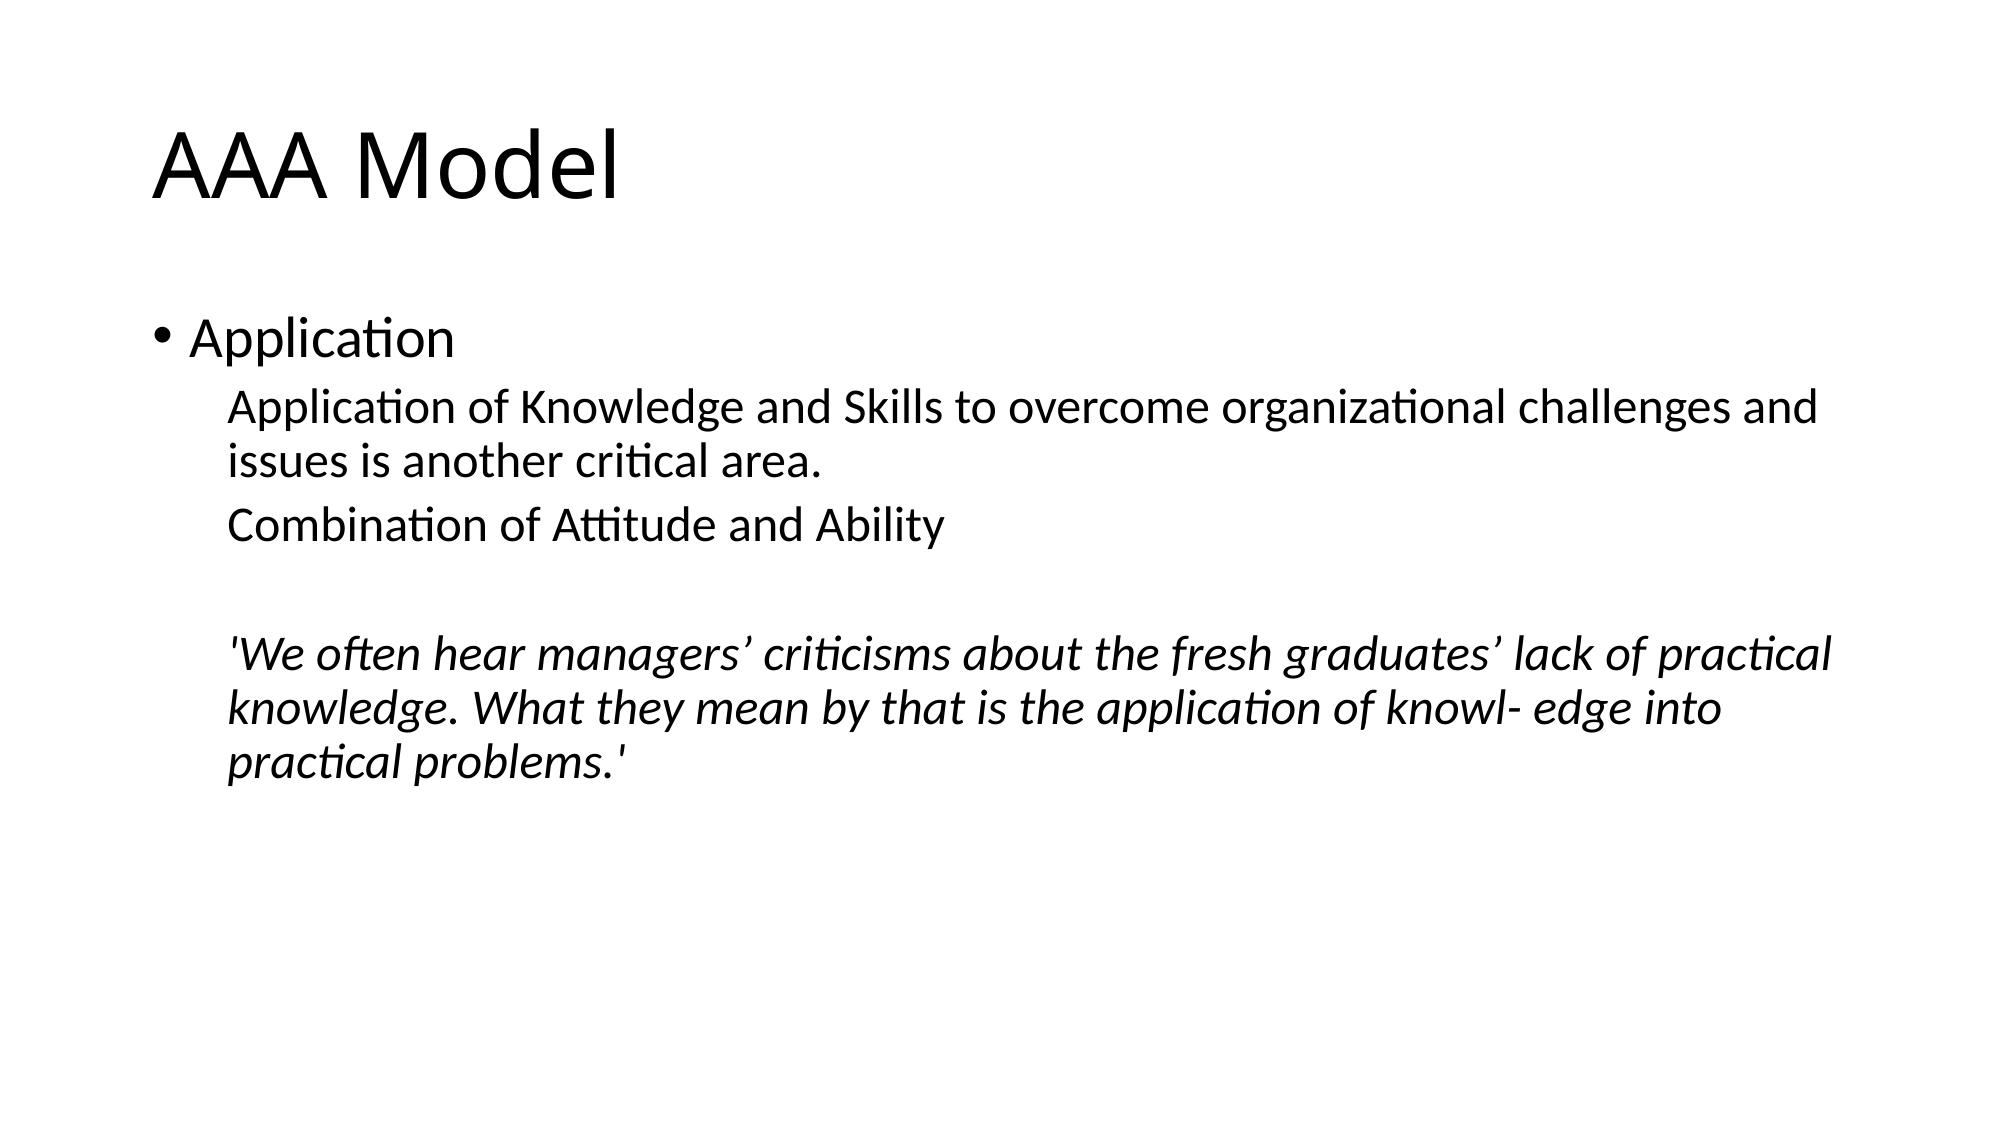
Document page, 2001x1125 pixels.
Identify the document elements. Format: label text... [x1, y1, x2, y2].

title AAA Model [137, 59, 1863, 278]
list Application Application of Knowledge and Skills to overcome organizational challenges and issues is another critical area. Combination of Attitude and Ability 'We often hear managers’ criticisms about the fresh graduates’ lack of practical knowledge. What they mean by that is the application of knowl- edge into practical problems.' [137, 299, 1863, 1014]
